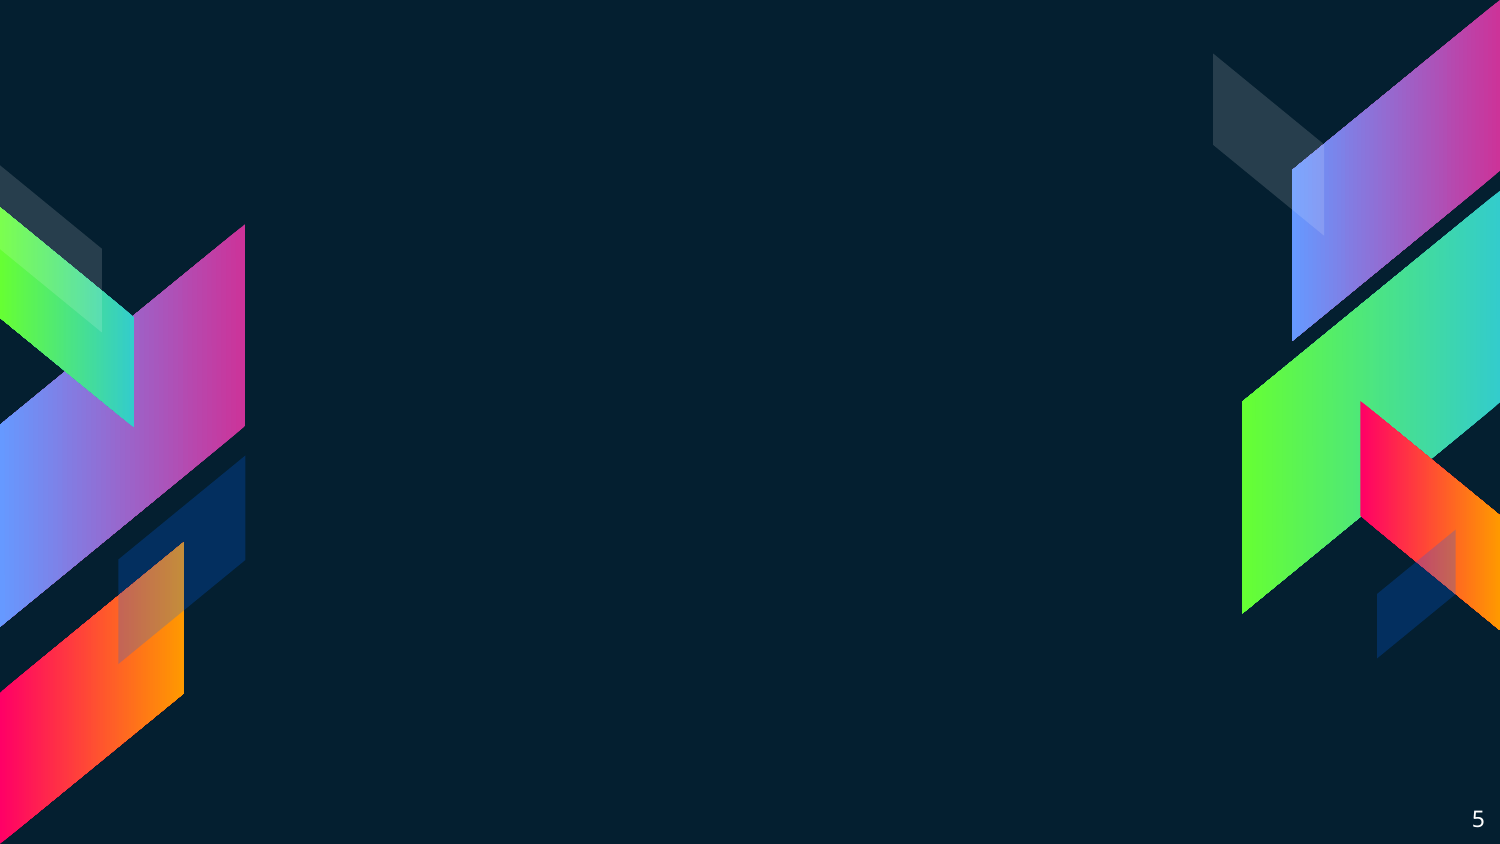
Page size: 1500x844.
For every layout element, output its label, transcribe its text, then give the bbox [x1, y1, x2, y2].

slide_number 5 [1403, 789, 1500, 844]
